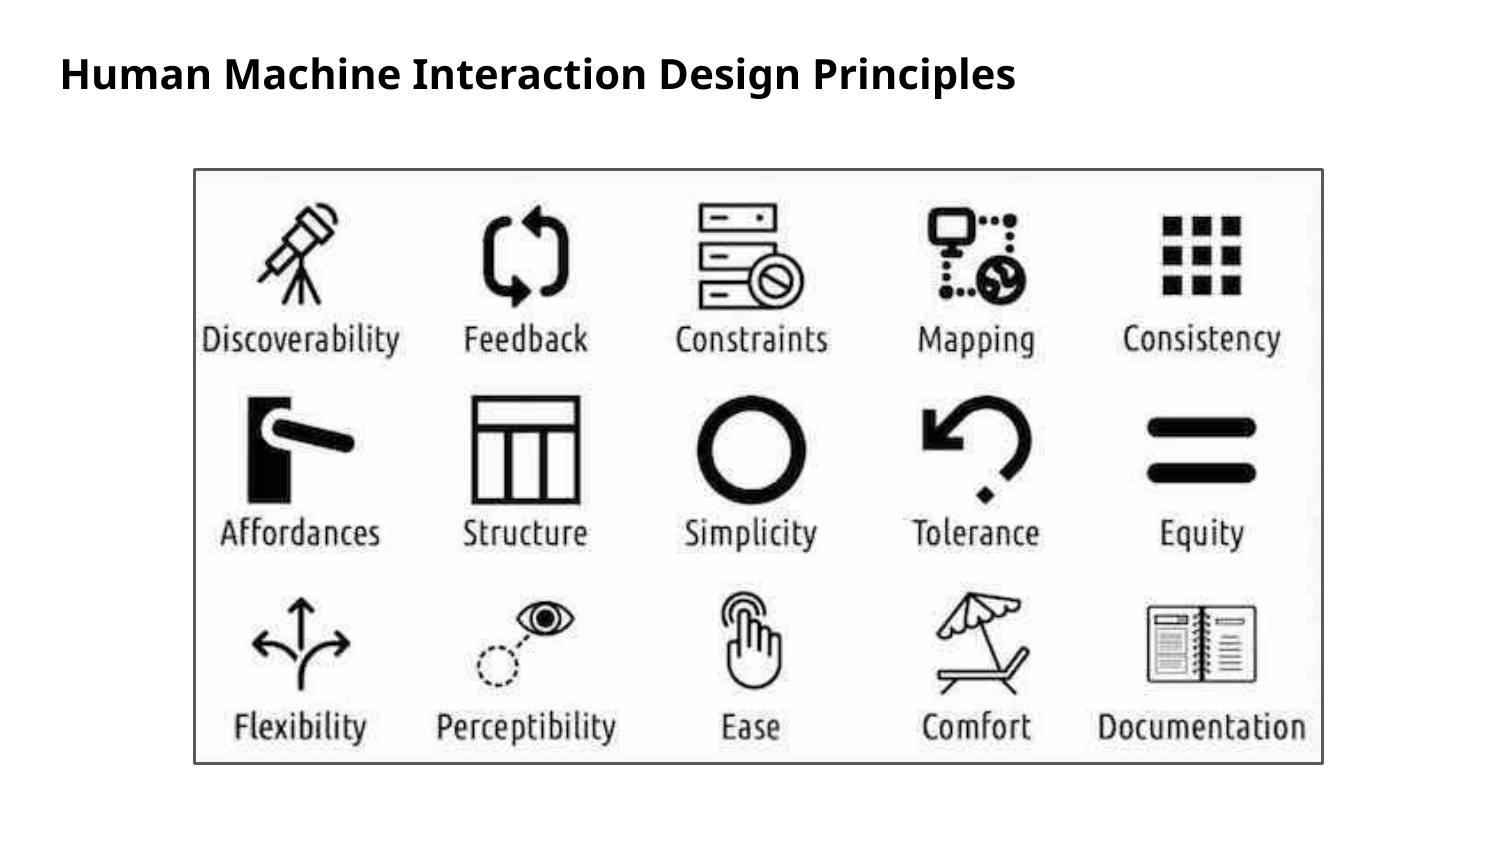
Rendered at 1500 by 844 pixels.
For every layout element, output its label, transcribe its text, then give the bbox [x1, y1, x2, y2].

text_box Human Machine Interaction Design Principles [44, 32, 1456, 113]
picture [195, 171, 1321, 763]
